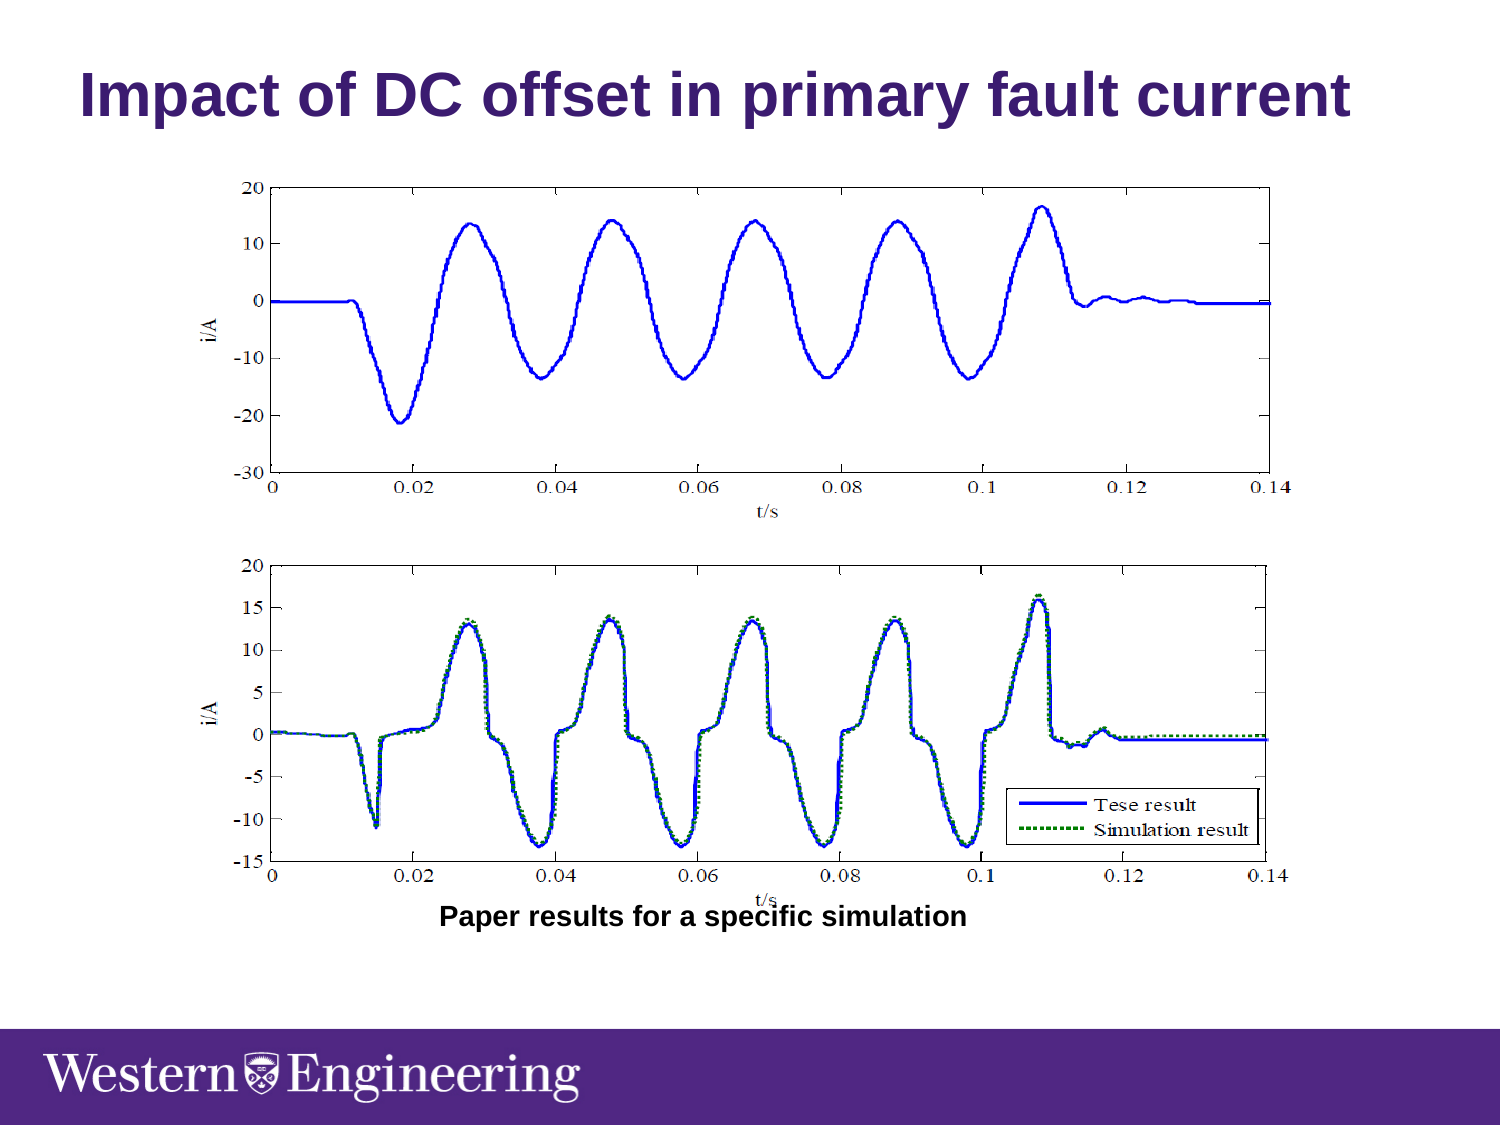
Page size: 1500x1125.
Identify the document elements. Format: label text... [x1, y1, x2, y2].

text_box Impact of DC offset in primary fault current [64, 46, 1378, 137]
text_box Paper results for a specific simulation [424, 917, 1068, 940]
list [195, 166, 1298, 910]
picture [0, 0, 1500, 1125]
